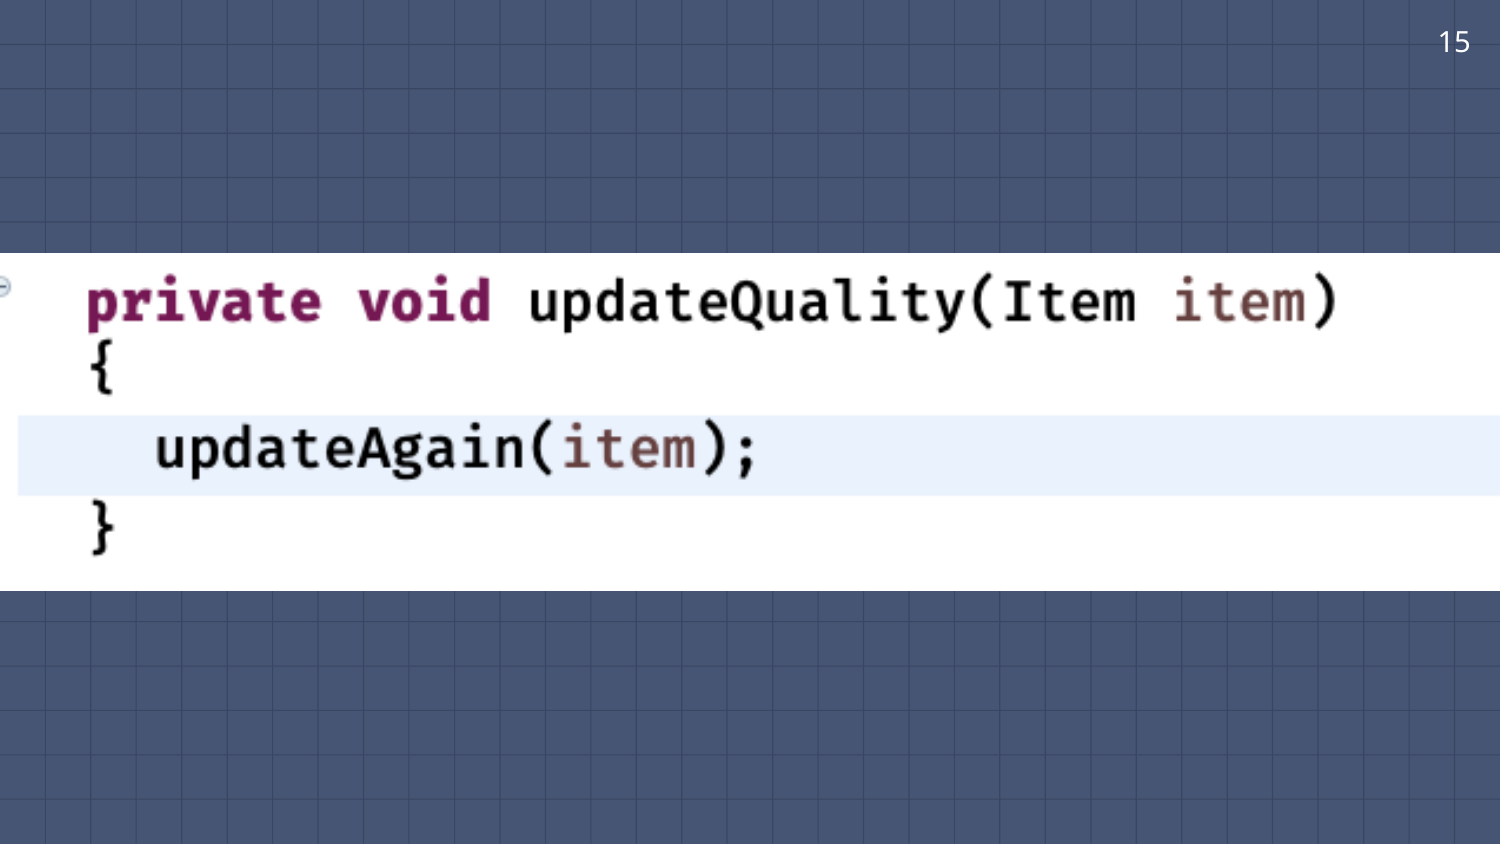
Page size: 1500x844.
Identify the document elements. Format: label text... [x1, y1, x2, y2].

slide_number 15 [1408, 0, 1500, 88]
picture [0, 253, 1500, 591]
